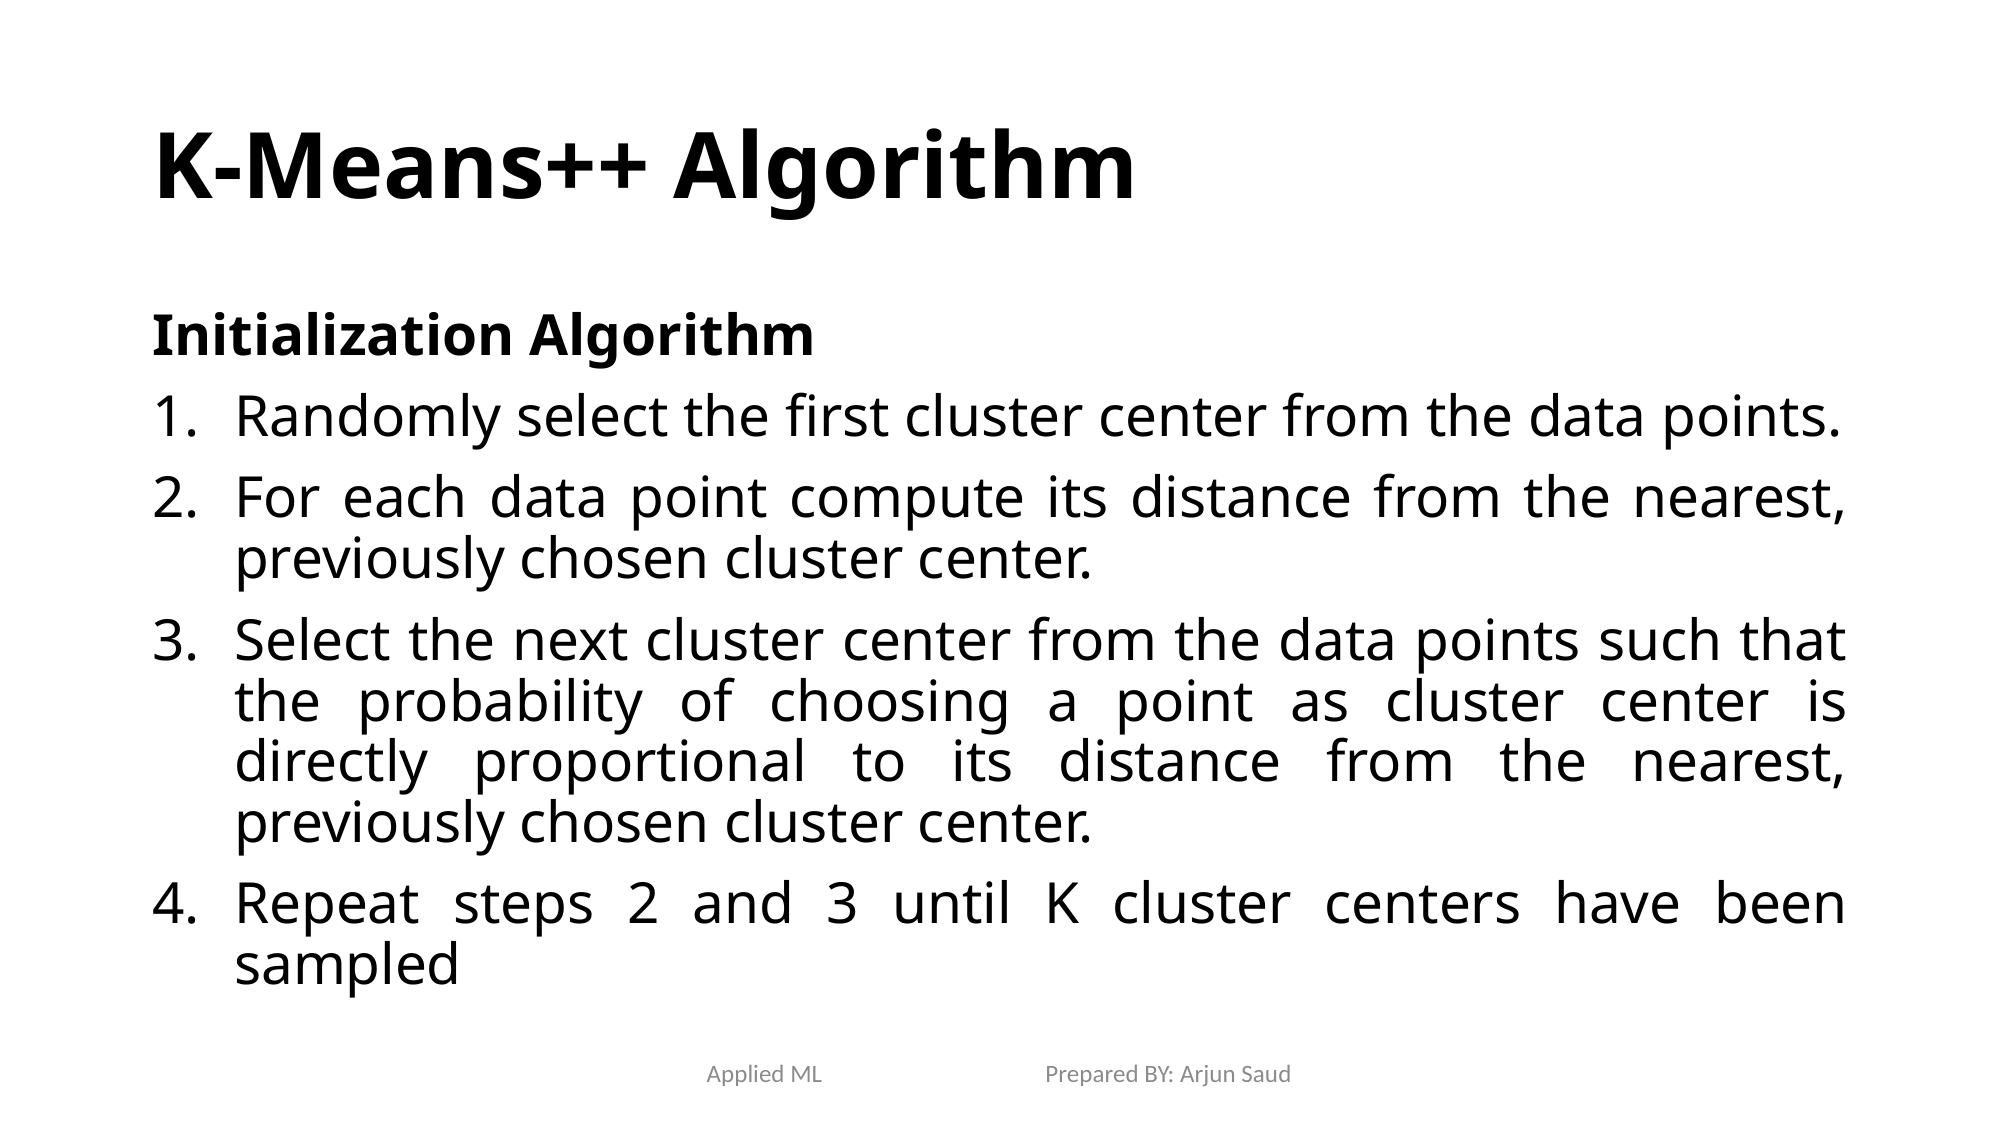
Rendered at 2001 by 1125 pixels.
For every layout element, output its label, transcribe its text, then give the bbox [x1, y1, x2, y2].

footer Applied ML Prepared BY: Arjun Saud [662, 1042, 1338, 1103]
list Initialization Algorithm Randomly select the first cluster center from the data points. For each data point compute its distance from the nearest, previously chosen cluster center. Select the next cluster center from the data points such that the probability of choosing a point as cluster center is directly proportional to its distance from the nearest, previously chosen cluster center. Repeat steps 2 and 3 until K cluster centers have been sampled [137, 299, 1863, 1014]
title K-Means++ Algorithm [137, 59, 1863, 278]
